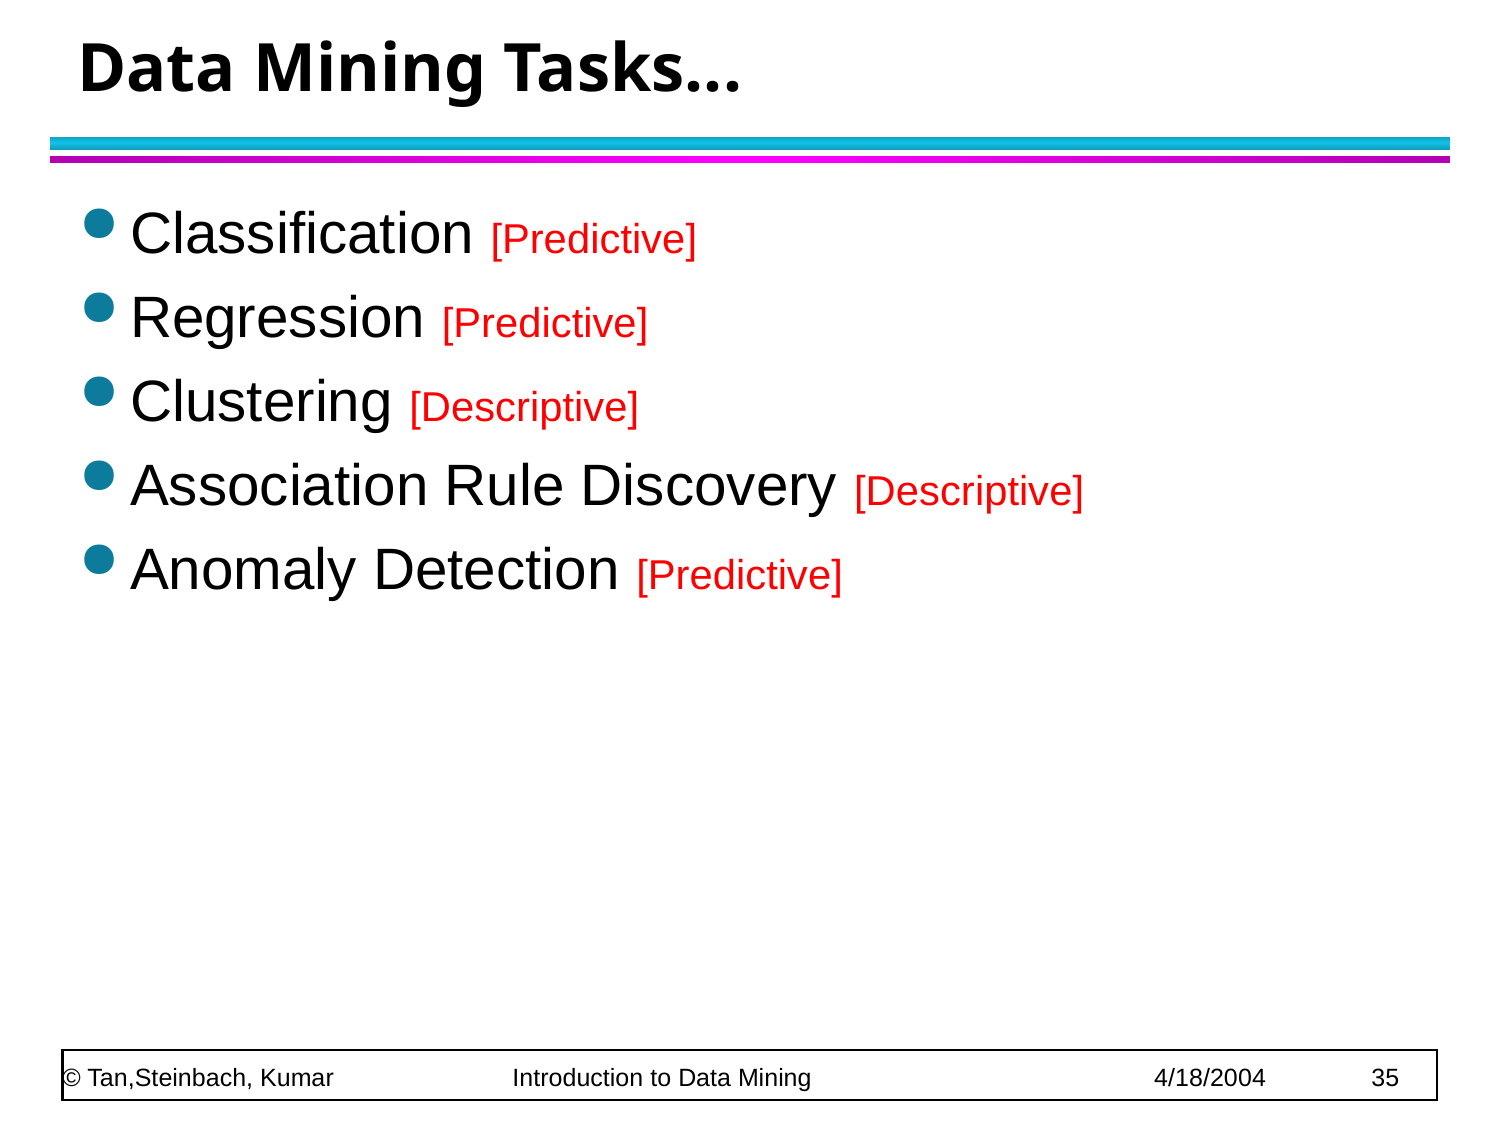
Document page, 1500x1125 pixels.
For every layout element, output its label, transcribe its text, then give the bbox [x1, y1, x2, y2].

list Classification [Predictive] Regression [Predictive] Clustering [Descriptive] Association Rule Discovery [Descriptive] Anomaly Detection [Predictive] [66, 186, 1433, 1038]
title Data Mining Tasks... [61, 24, 1422, 113]
